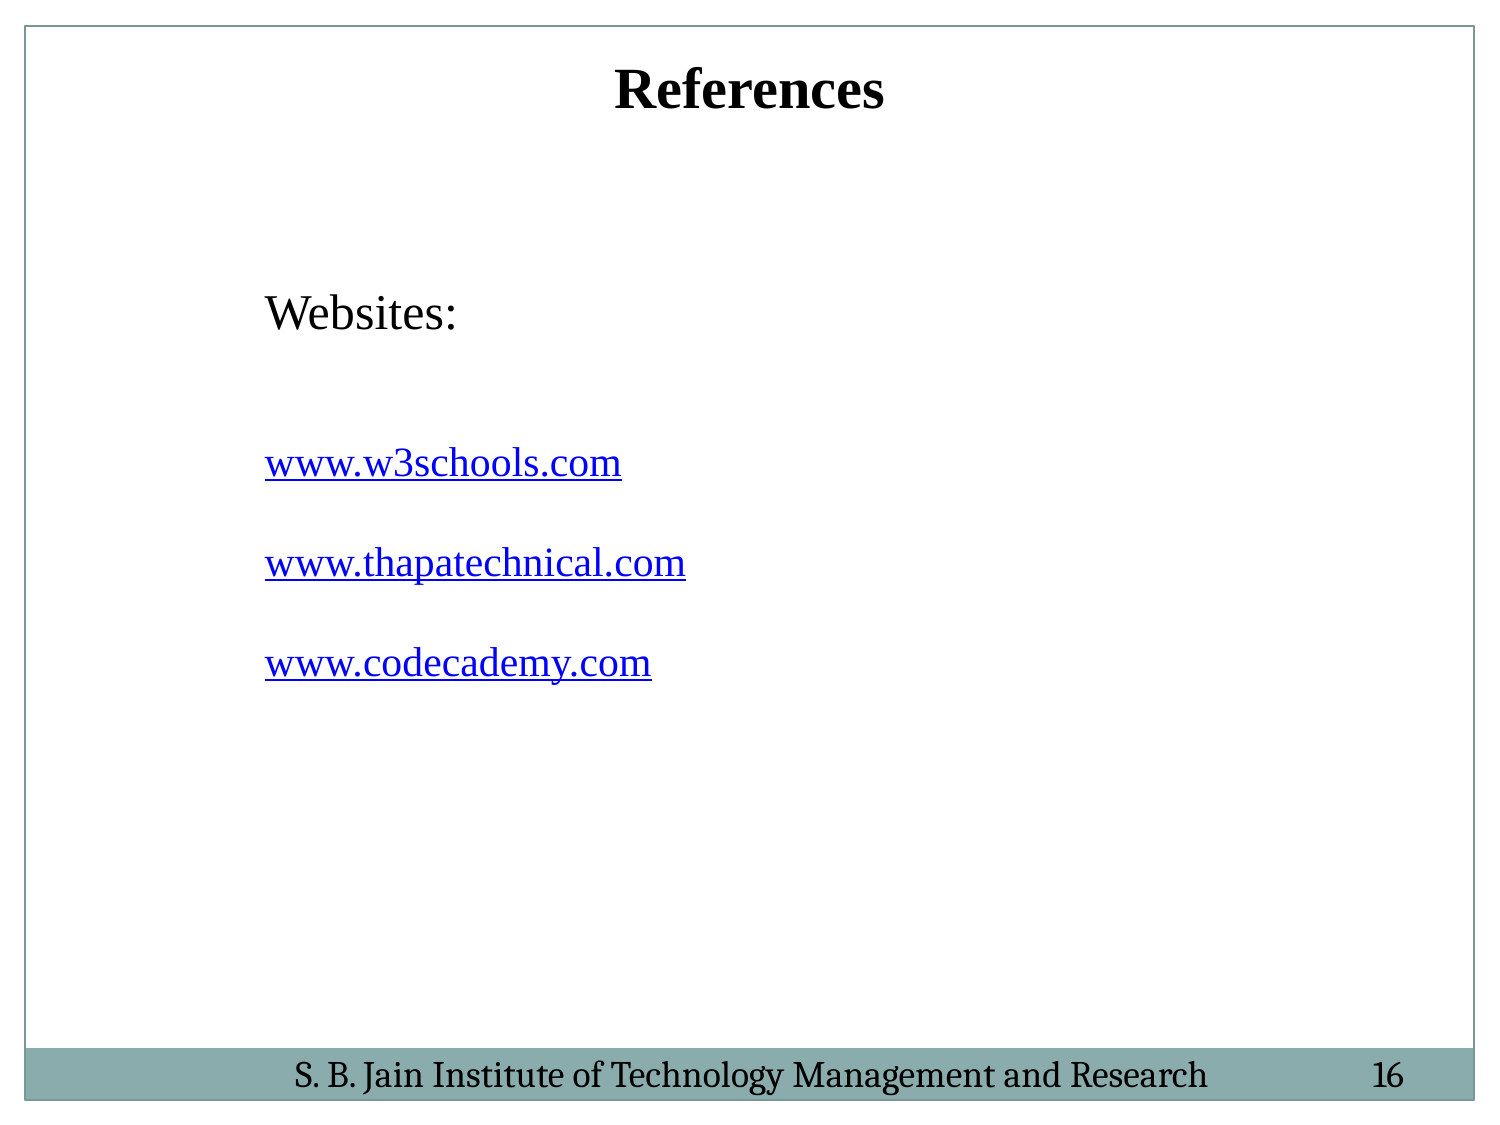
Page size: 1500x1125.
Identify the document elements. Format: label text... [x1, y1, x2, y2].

text_box References [75, 45, 1425, 125]
text_box Websites: www.w3schools.com www.thapatechnical.com www.codecademy.com [249, 212, 1425, 905]
text_box S. B. Jain Institute of Technology Management and Research 16 [24, 1044, 1475, 1100]
